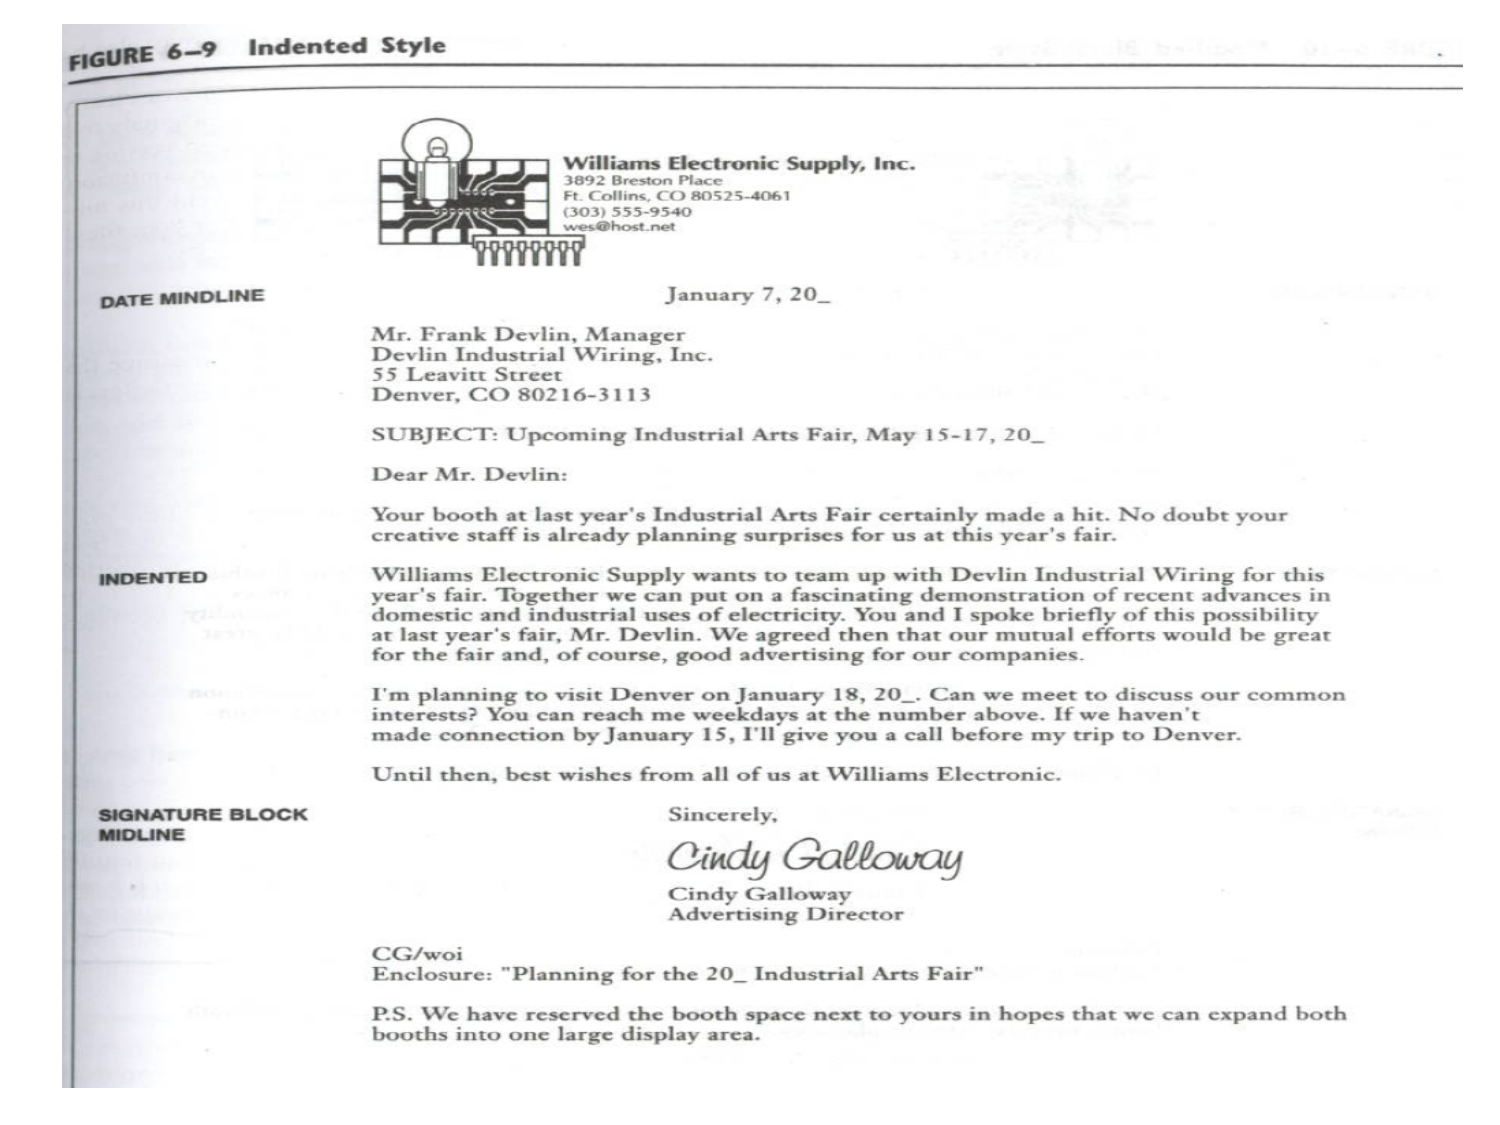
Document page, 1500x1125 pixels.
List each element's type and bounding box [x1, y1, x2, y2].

picture [62, 24, 1463, 1088]
